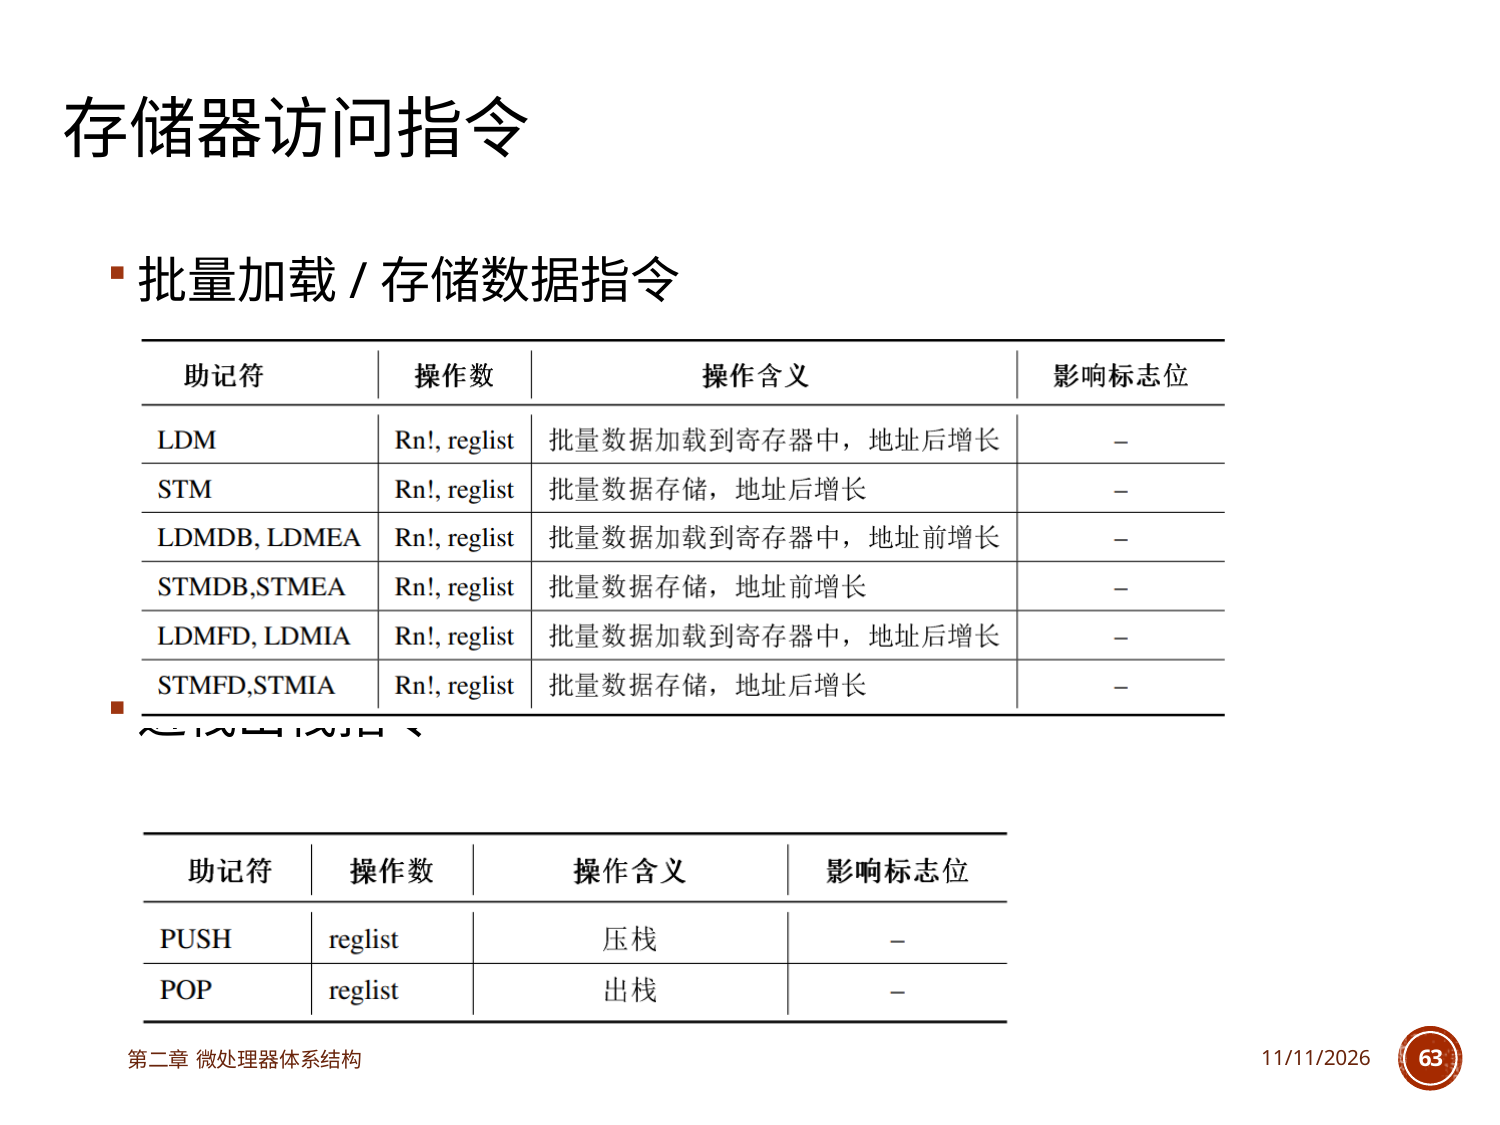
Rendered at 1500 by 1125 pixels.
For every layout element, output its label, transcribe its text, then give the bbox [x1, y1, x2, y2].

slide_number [982, 1028, 1386, 1089]
picture [126, 329, 1243, 728]
slide_number 63 [1391, 1028, 1471, 1089]
list 批量加载/存储数据指令 进栈出栈指令 [47, 228, 1471, 1079]
title 存储器访问指令 [47, 46, 1471, 215]
picture [111, 827, 1019, 1033]
footer 第二章 微处理器体系结构 [112, 1034, 891, 1089]
